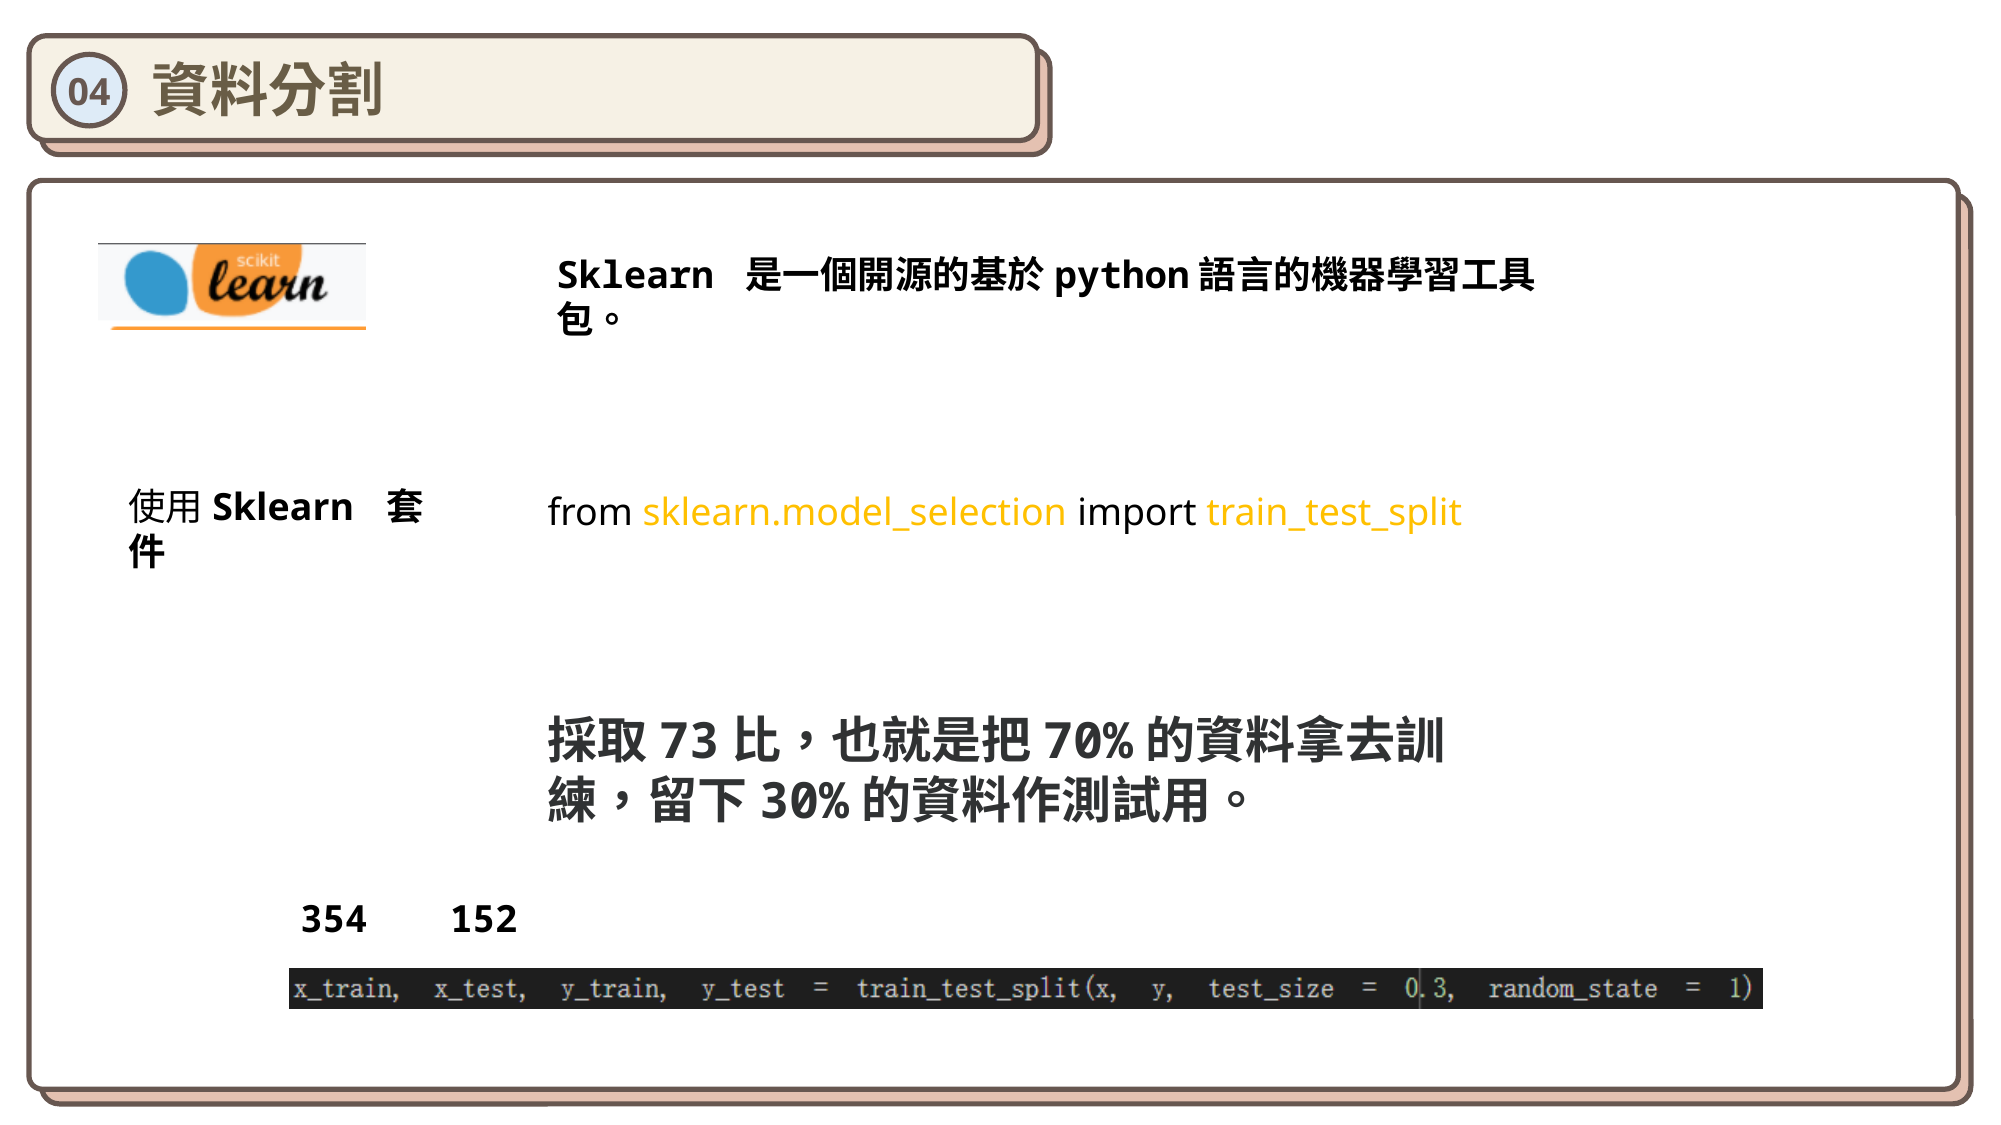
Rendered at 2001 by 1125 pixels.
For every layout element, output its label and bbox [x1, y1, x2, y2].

picture [289, 968, 1763, 1009]
picture [98, 243, 366, 330]
text_box [28, 35, 1971, 1104]
